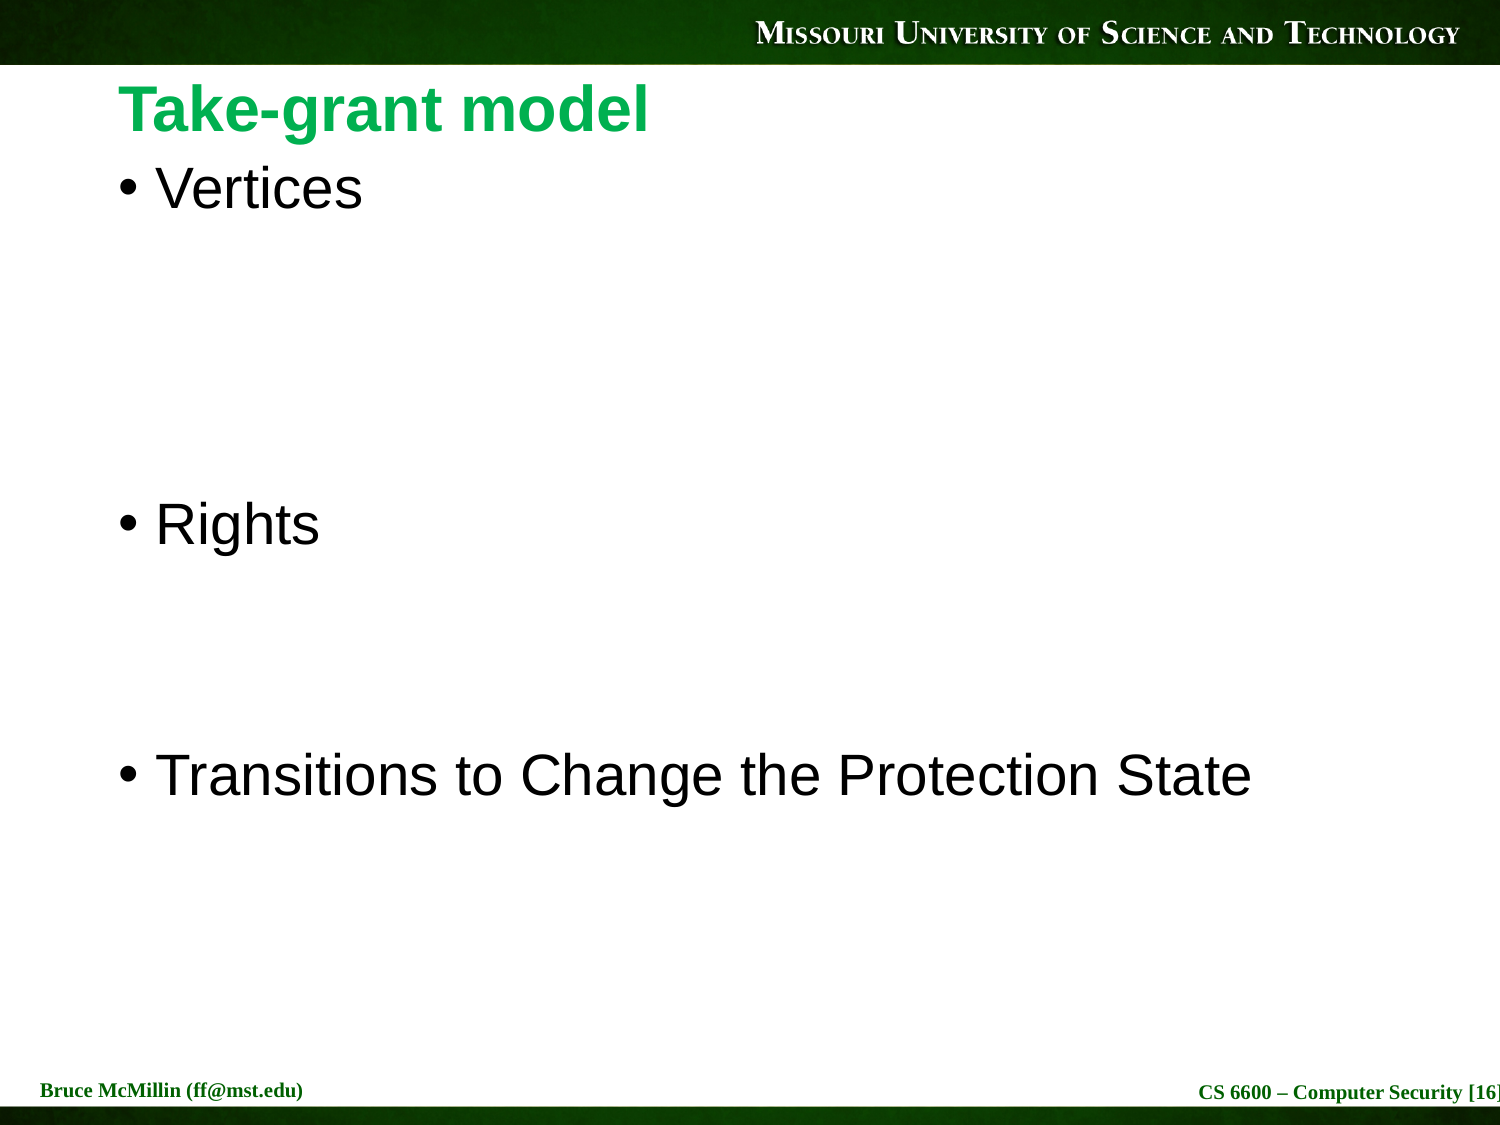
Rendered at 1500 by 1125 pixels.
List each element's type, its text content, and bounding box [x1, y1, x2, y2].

list Vertices Rights Transitions to Change the Protection State [103, 154, 1397, 1014]
title Take-grant model [103, 68, 1397, 154]
picture [0, 0, 1500, 1125]
